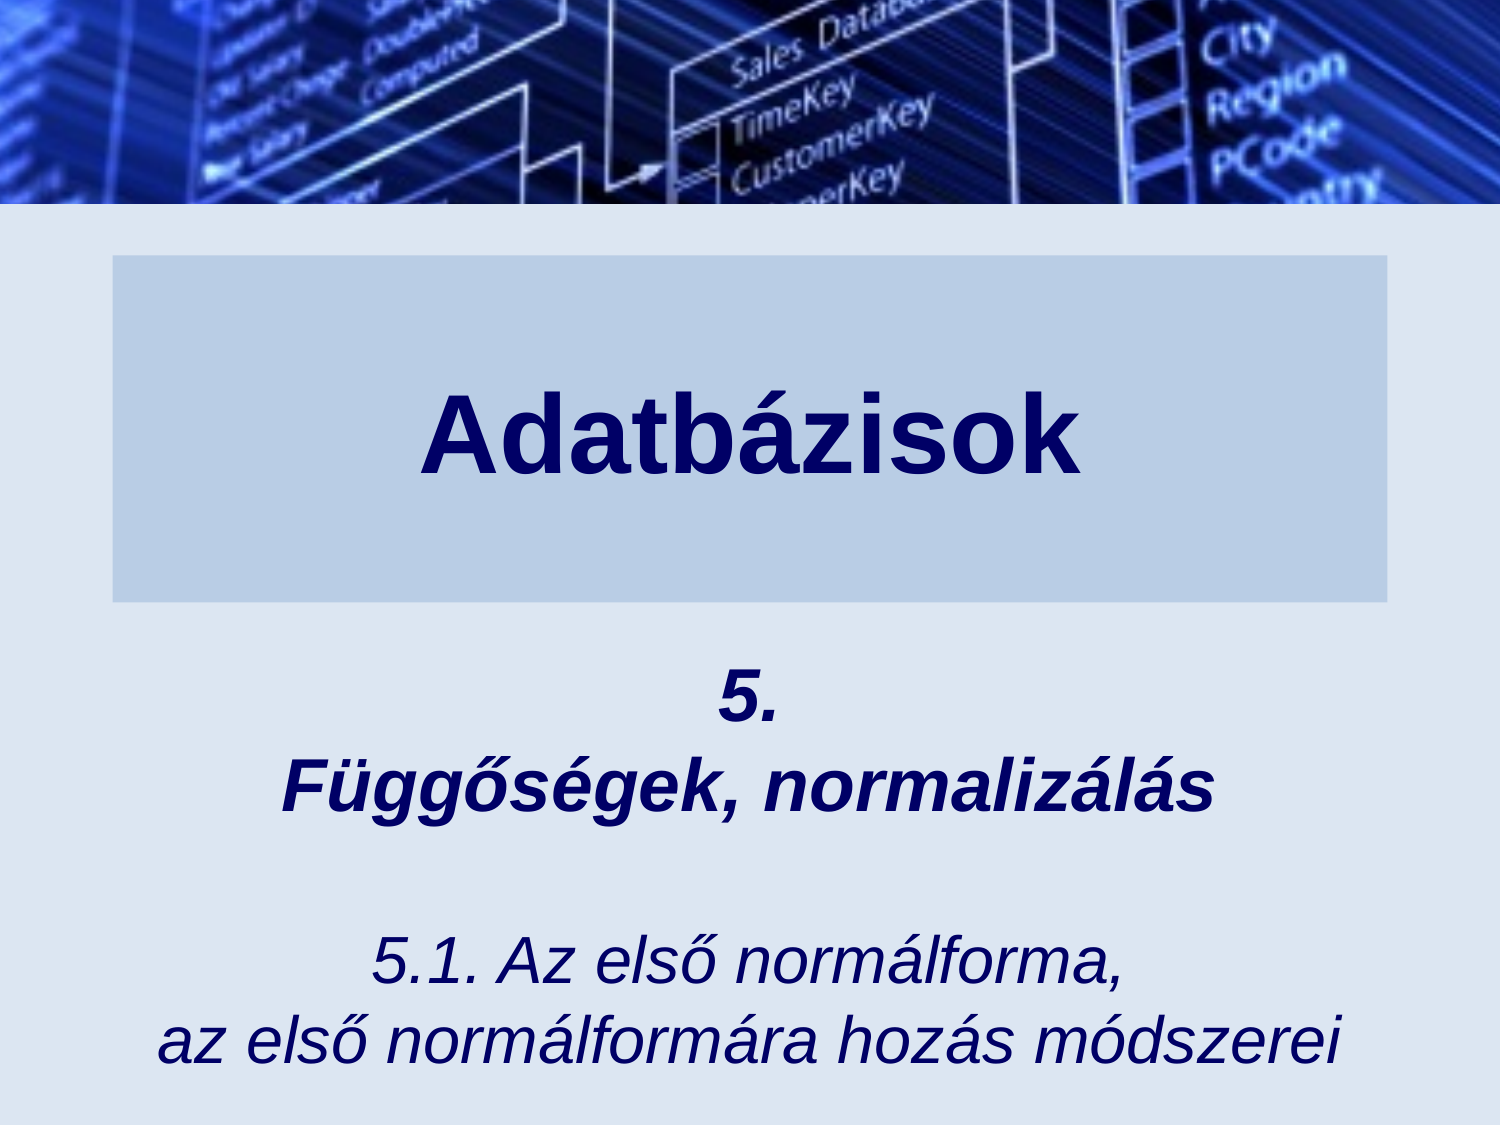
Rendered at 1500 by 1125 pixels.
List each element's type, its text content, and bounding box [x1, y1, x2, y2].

subtitle 5. Függőségek, normalizálás 5.1. Az első normálforma, az első normálformára hozás módszerei [112, 597, 1388, 1125]
title Adatbázisok [112, 255, 1388, 597]
picture [0, 0, 1500, 204]
